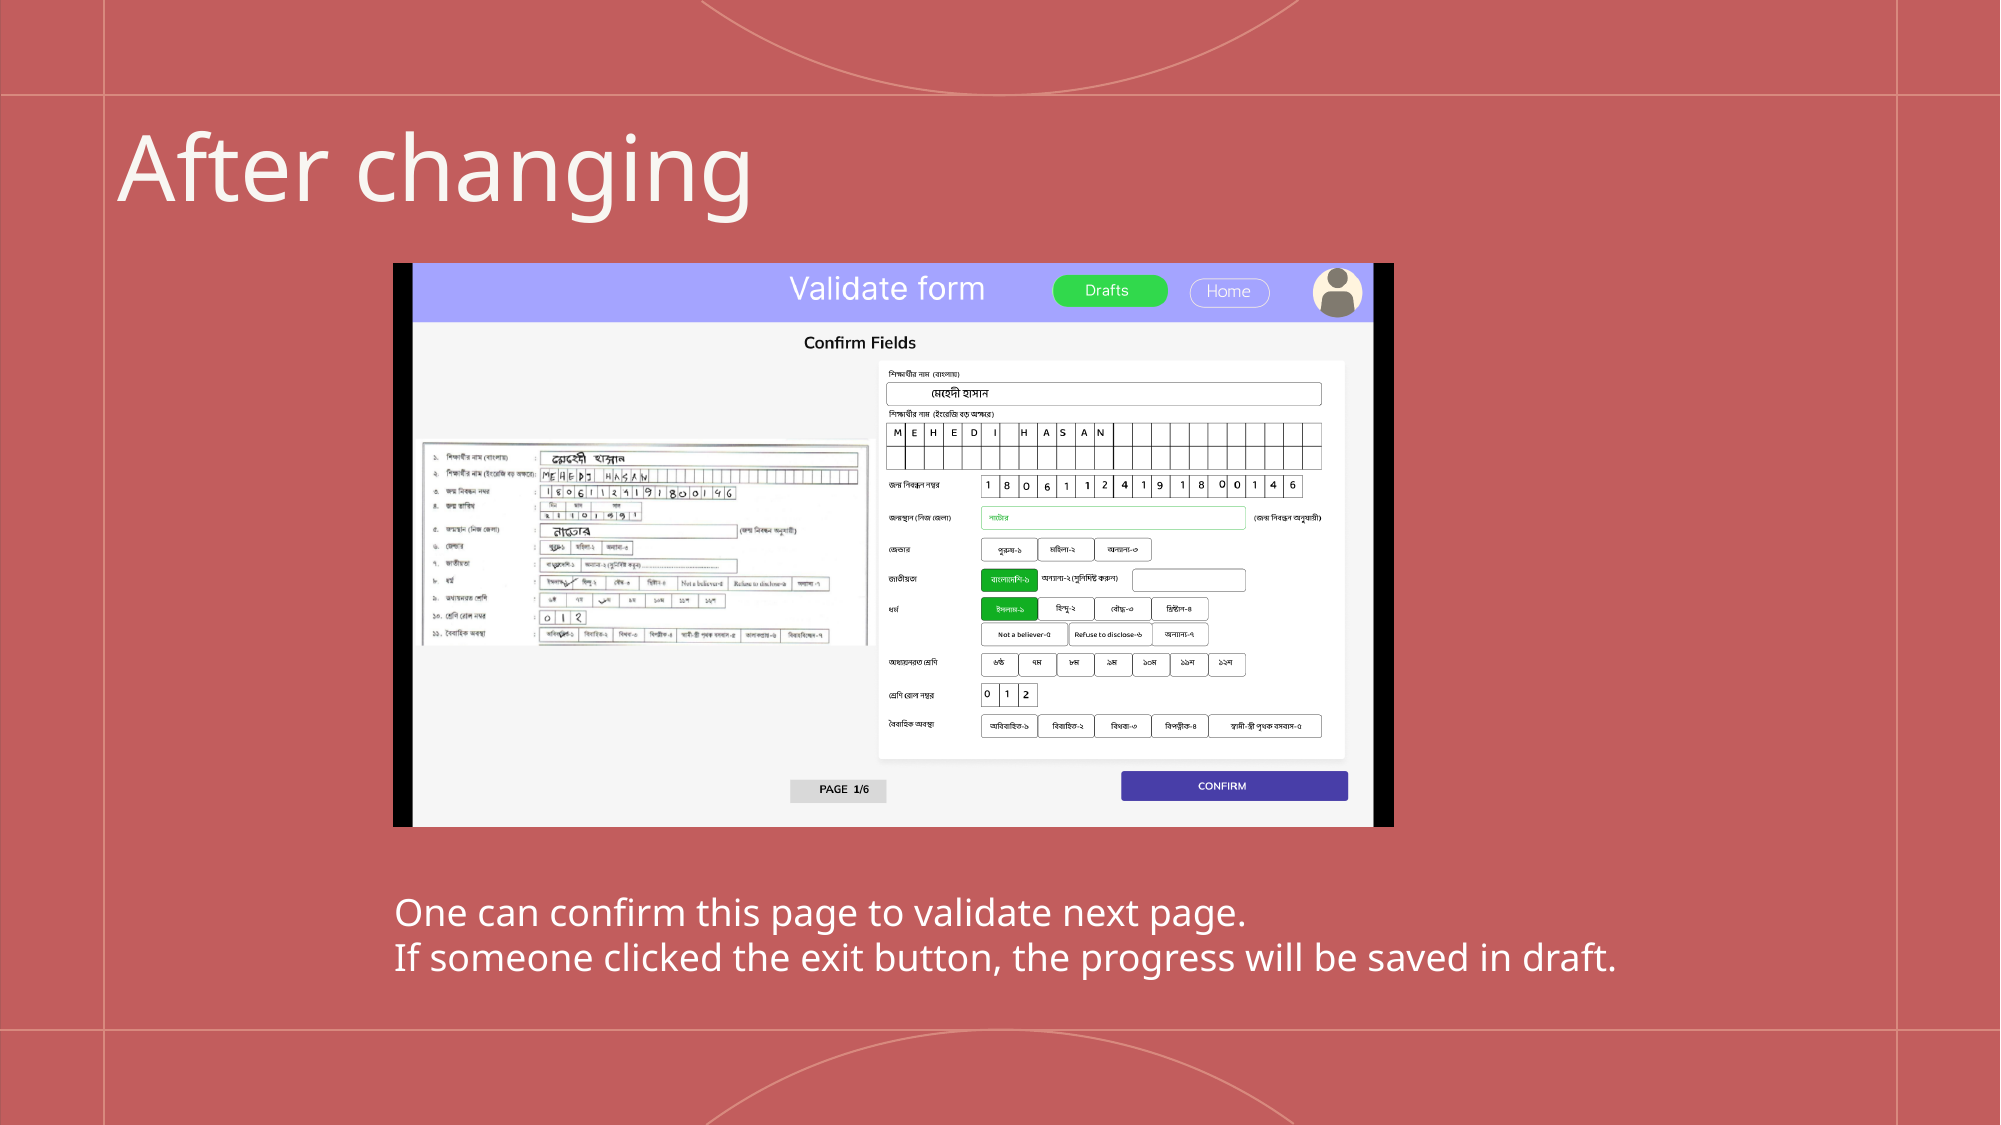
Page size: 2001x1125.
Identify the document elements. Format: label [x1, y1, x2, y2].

text_box [0, 0, 2000, 1125]
list [393, 263, 1394, 827]
